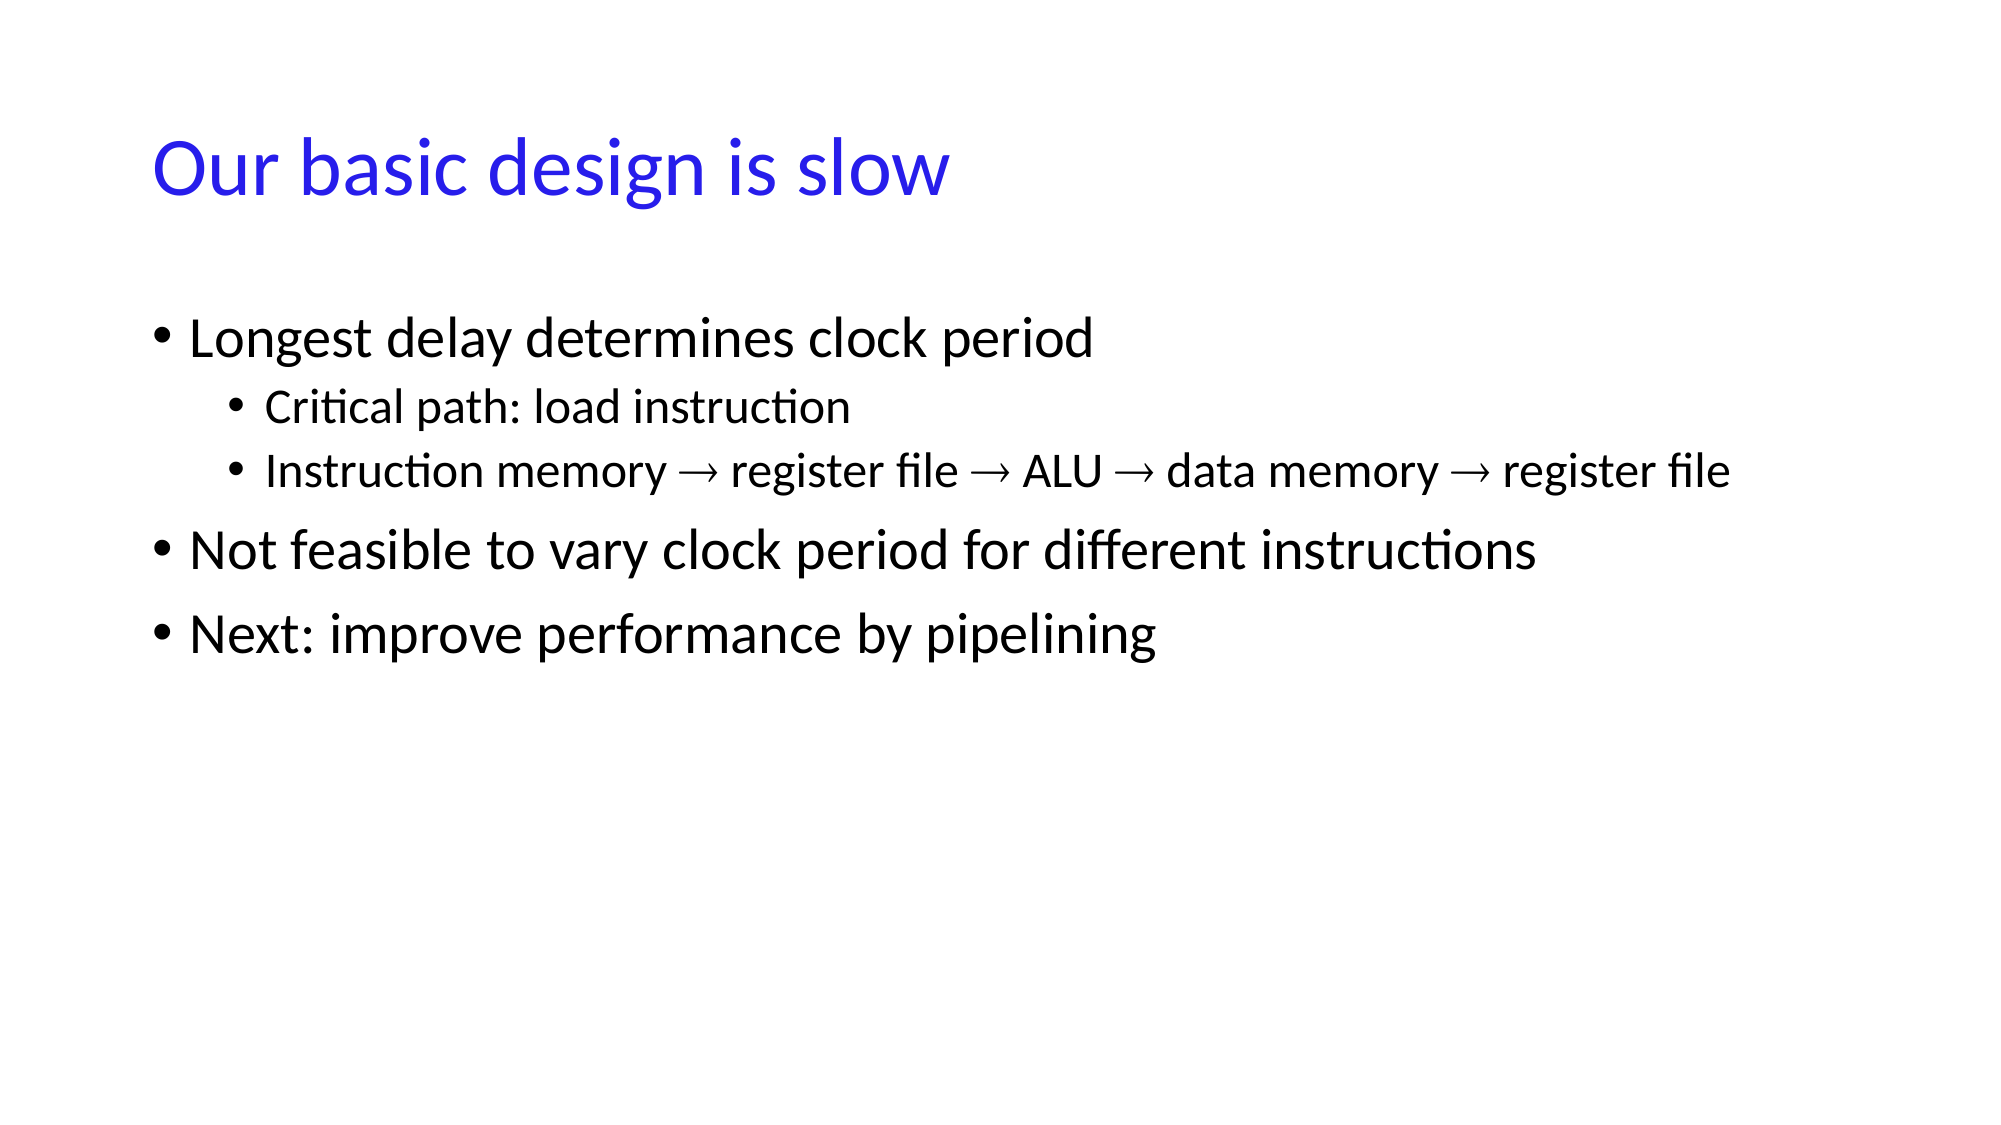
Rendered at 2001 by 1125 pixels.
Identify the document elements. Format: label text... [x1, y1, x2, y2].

list Longest delay determines clock period Critical path: load instruction Instruction memory  register file  ALU  data memory  register file Not feasible to vary clock period for different instructions Next: improve performance by pipelining [137, 299, 1863, 1014]
title Our basic design is slow [137, 59, 1863, 278]
